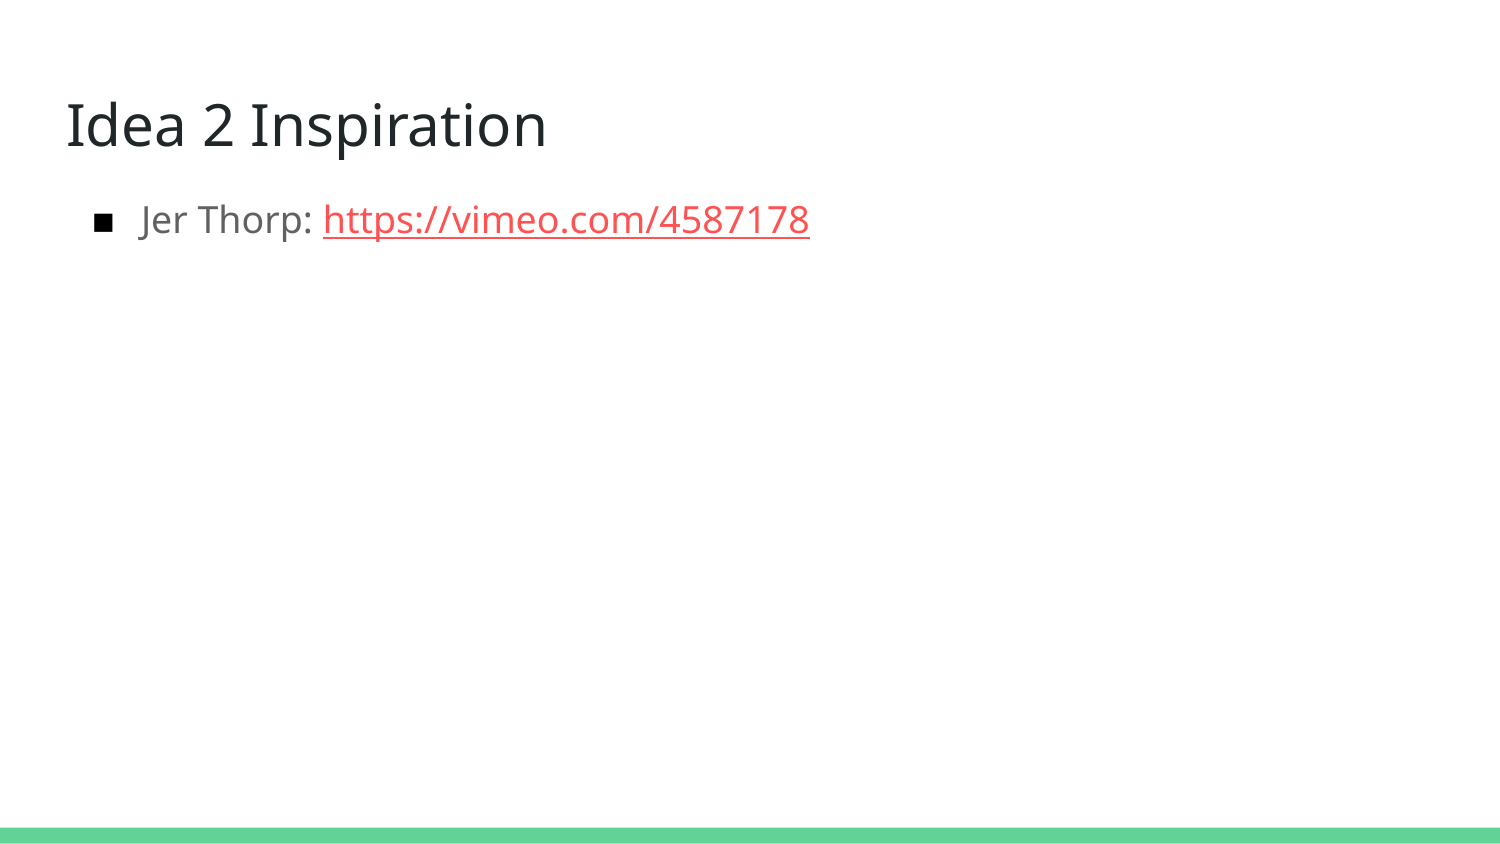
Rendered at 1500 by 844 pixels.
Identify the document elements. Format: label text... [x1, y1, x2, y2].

list Jer Thorp: https://vimeo.com/4587178 [51, 167, 1211, 750]
title Idea 2 Inspiration [51, 72, 1449, 167]
